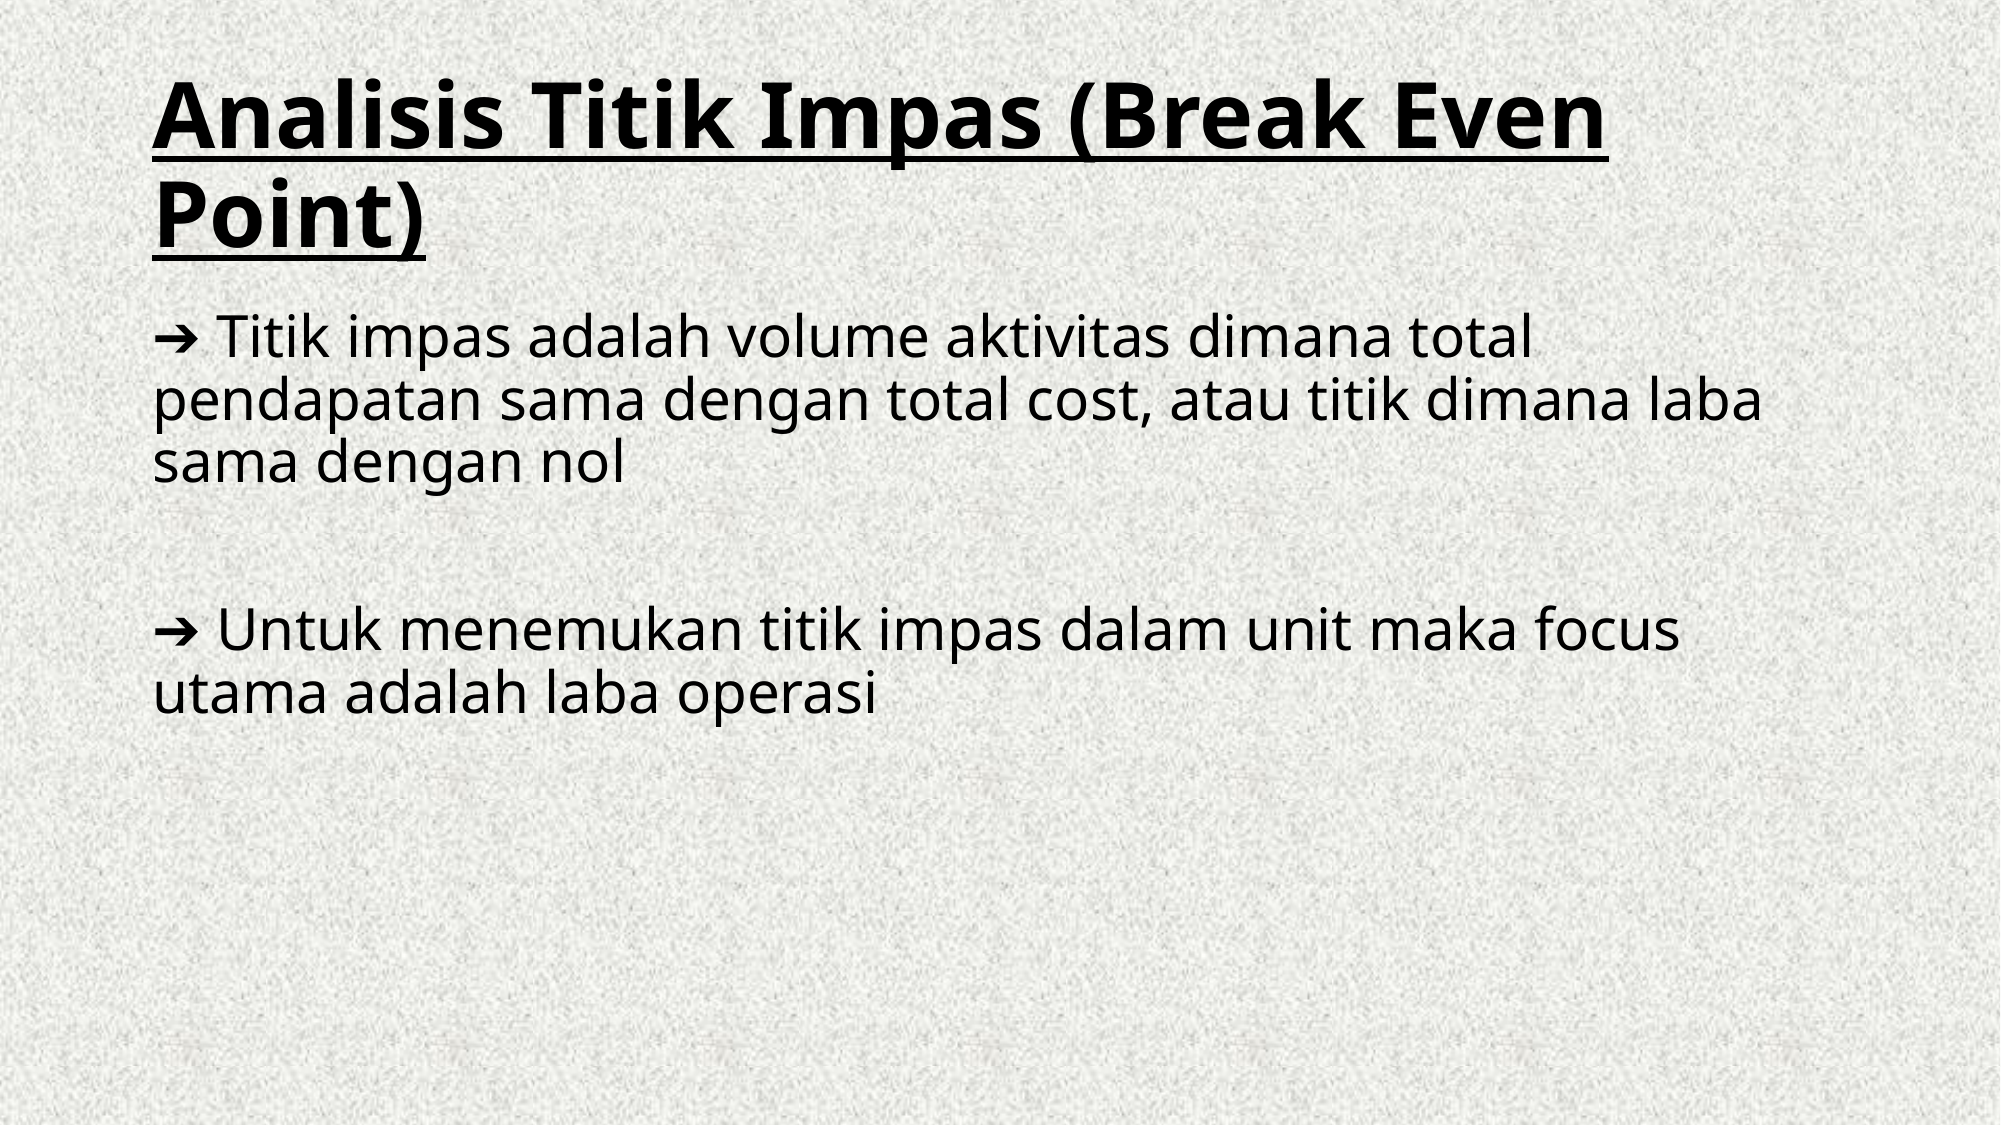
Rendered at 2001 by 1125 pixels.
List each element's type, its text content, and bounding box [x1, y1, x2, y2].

title Analisis Titik Impas (Break Even Point) [137, 59, 1863, 278]
picture [0, 0, 2001, 1125]
list ➔ Titik impas adalah volume aktivitas dimana total pendapatan sama dengan total cost, atau titik dimana laba sama dengan nol ➔ Untuk menemukan titik impas dalam unit maka focus utama adalah laba operasi [137, 299, 1863, 1014]
